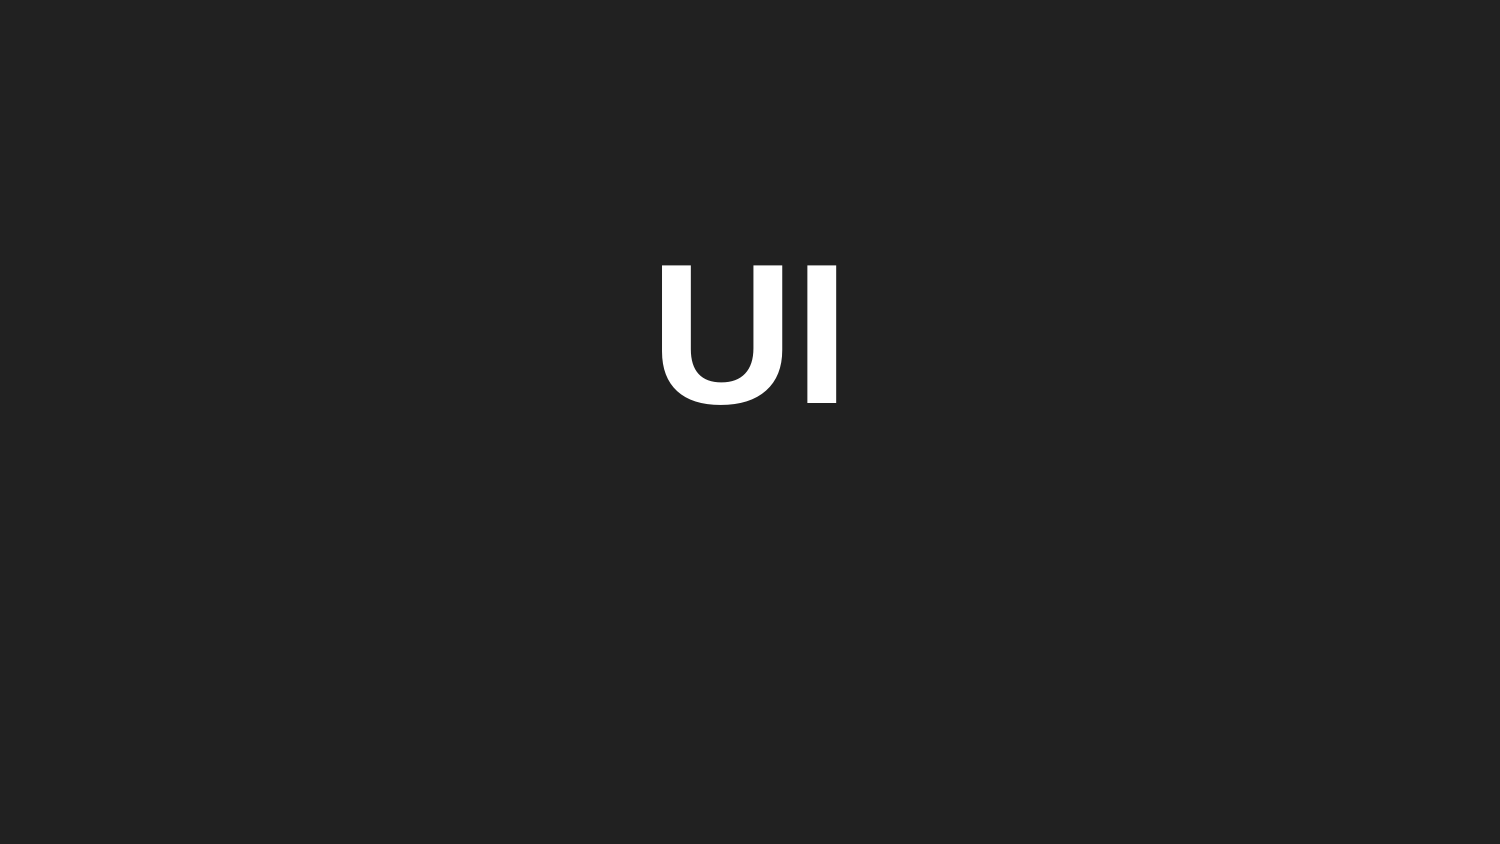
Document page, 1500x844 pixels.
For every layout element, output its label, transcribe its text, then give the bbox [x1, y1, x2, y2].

title UI [51, 122, 1449, 459]
